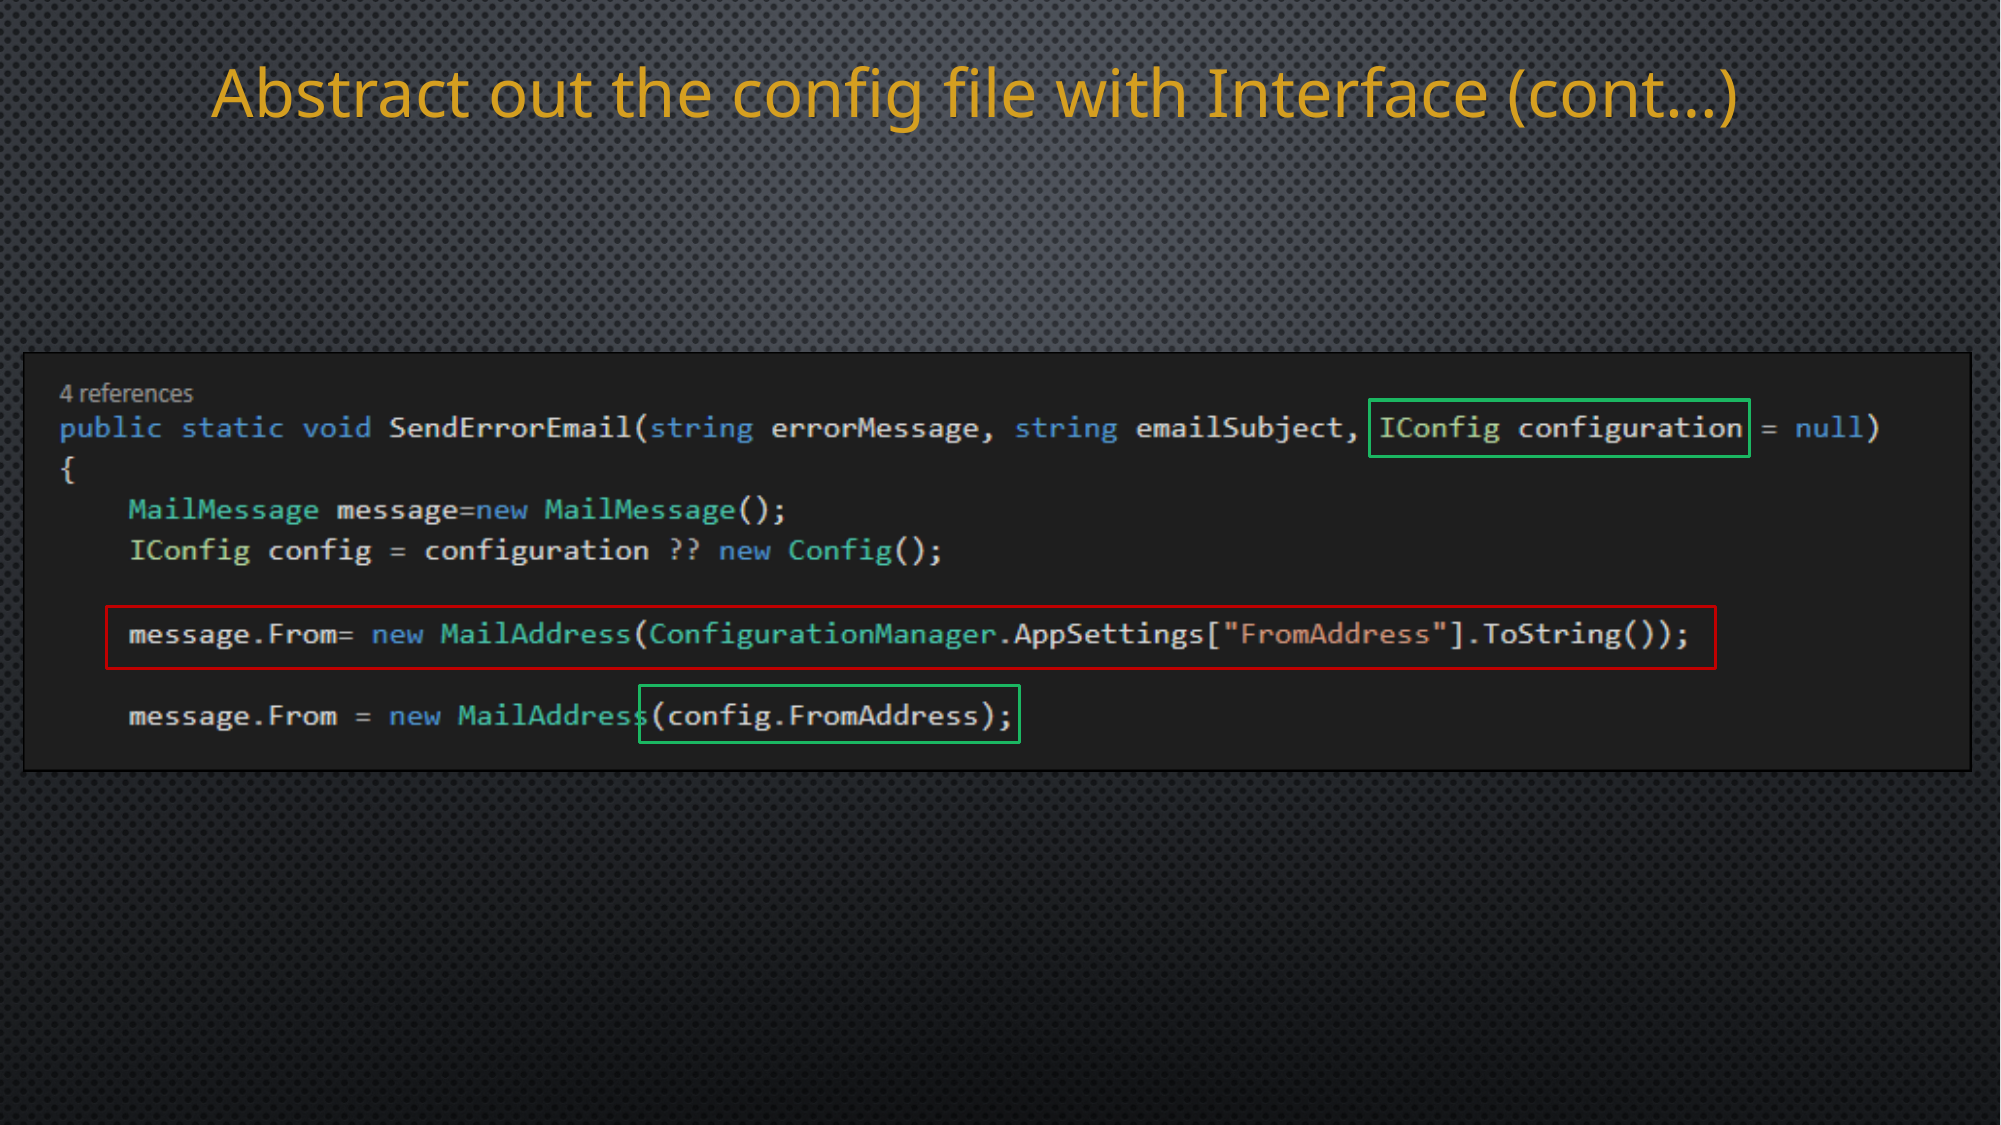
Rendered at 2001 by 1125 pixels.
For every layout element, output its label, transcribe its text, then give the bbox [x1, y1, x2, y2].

title Abstract out the config file with Interface (cont…) [196, 33, 1907, 148]
picture [23, 351, 1972, 772]
